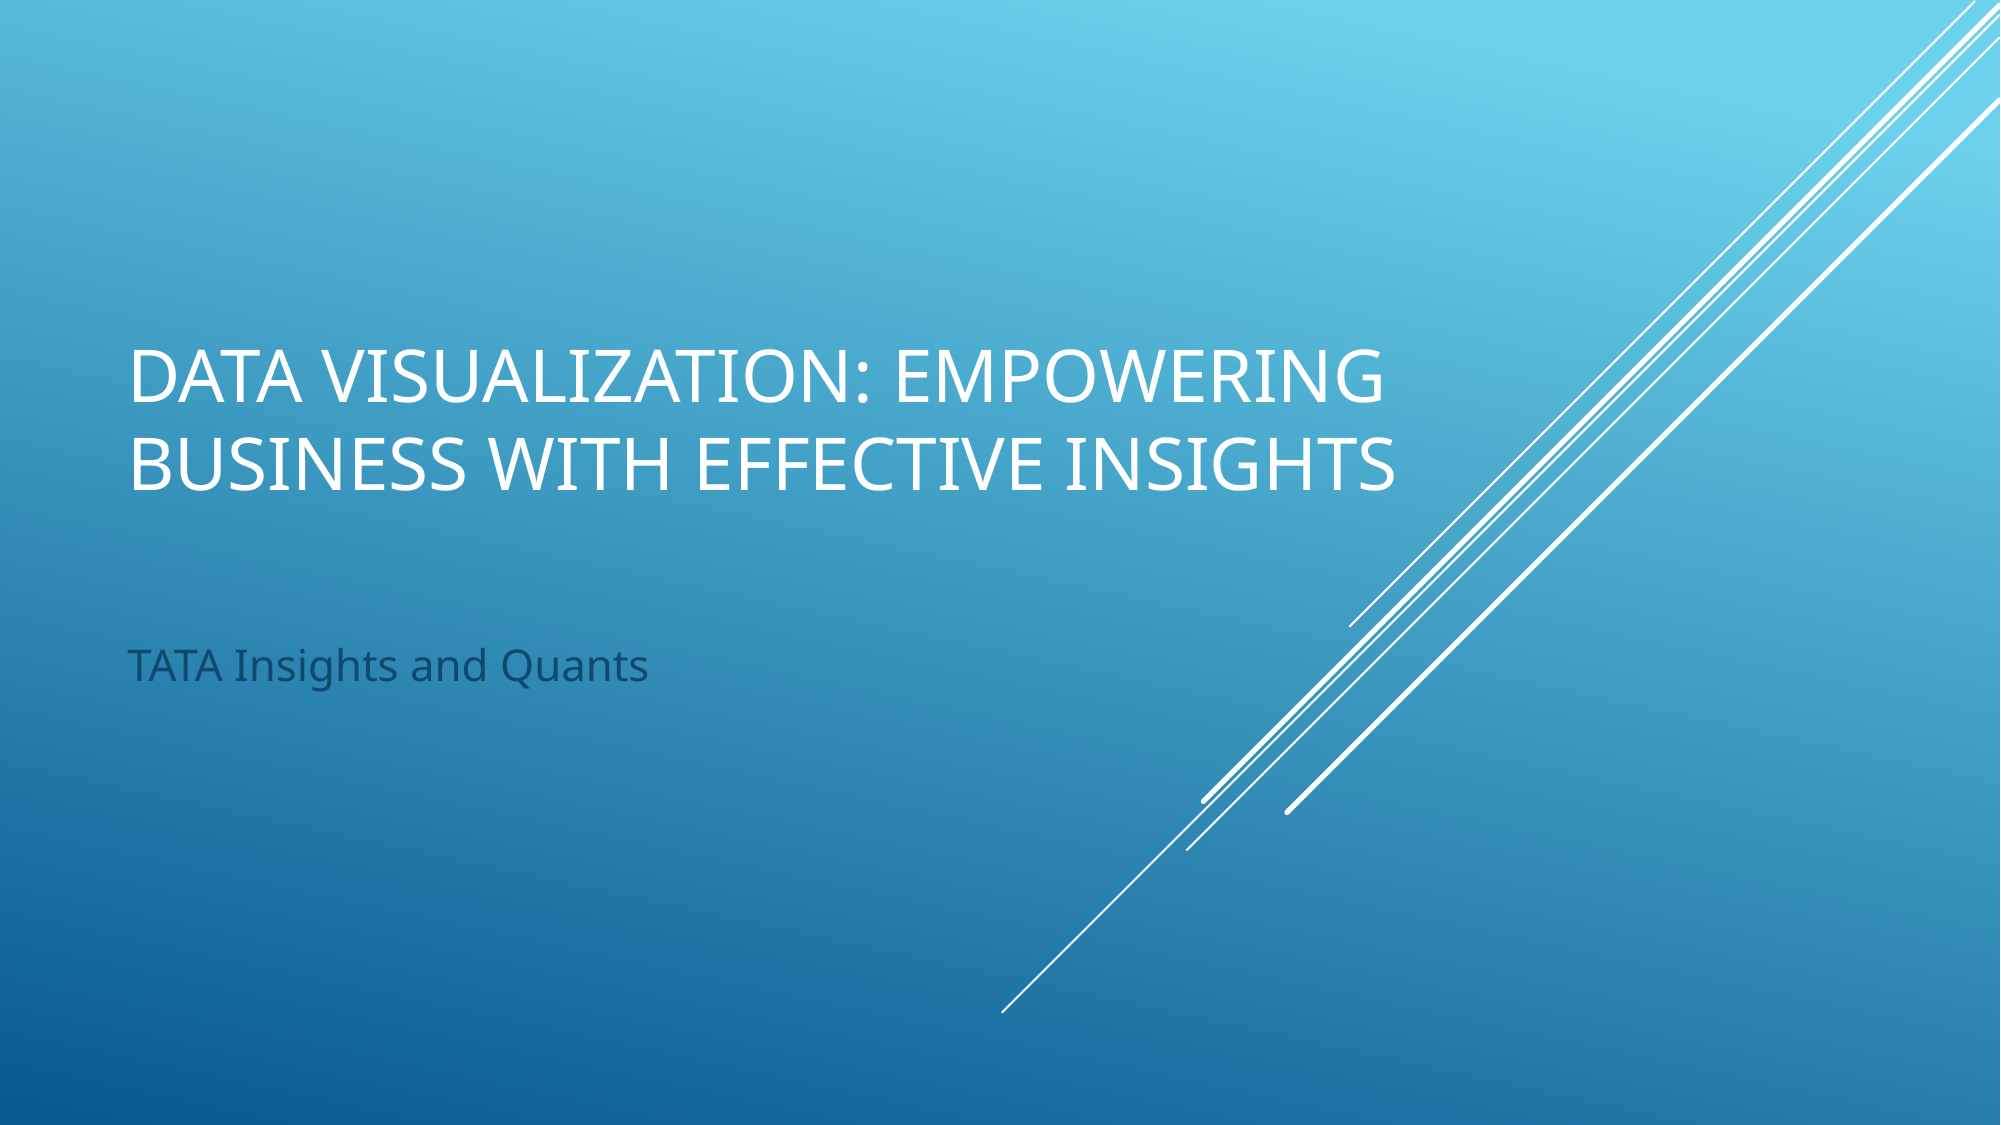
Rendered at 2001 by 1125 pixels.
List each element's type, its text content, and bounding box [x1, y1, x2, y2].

subtitle TATA Insights and Quants [112, 630, 1163, 950]
title Data Visualization: Empowering Business with Effective Insights [112, 112, 1425, 600]
